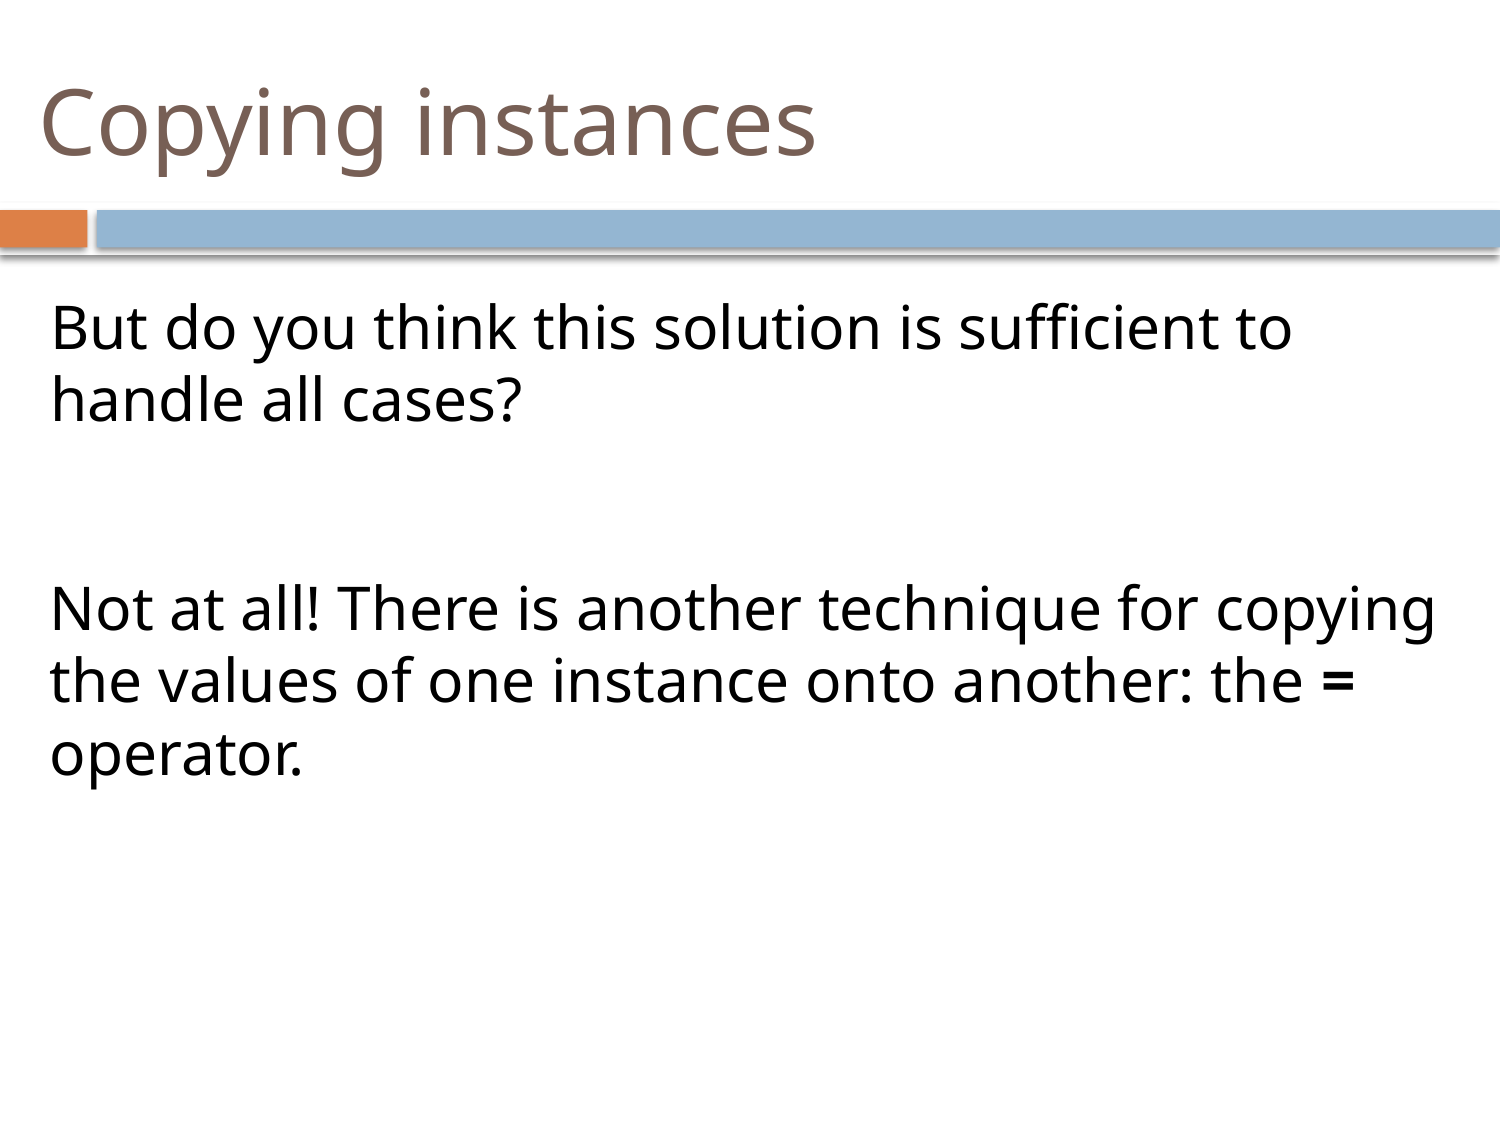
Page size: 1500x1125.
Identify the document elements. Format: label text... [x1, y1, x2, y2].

text_box Not at all! There is another technique for copying the values of one instance onto another: the = operator. [35, 562, 1465, 795]
title Copying instances [23, 37, 1500, 200]
list But do you think this solution is sufficient to handle all cases? [35, 281, 1430, 481]
